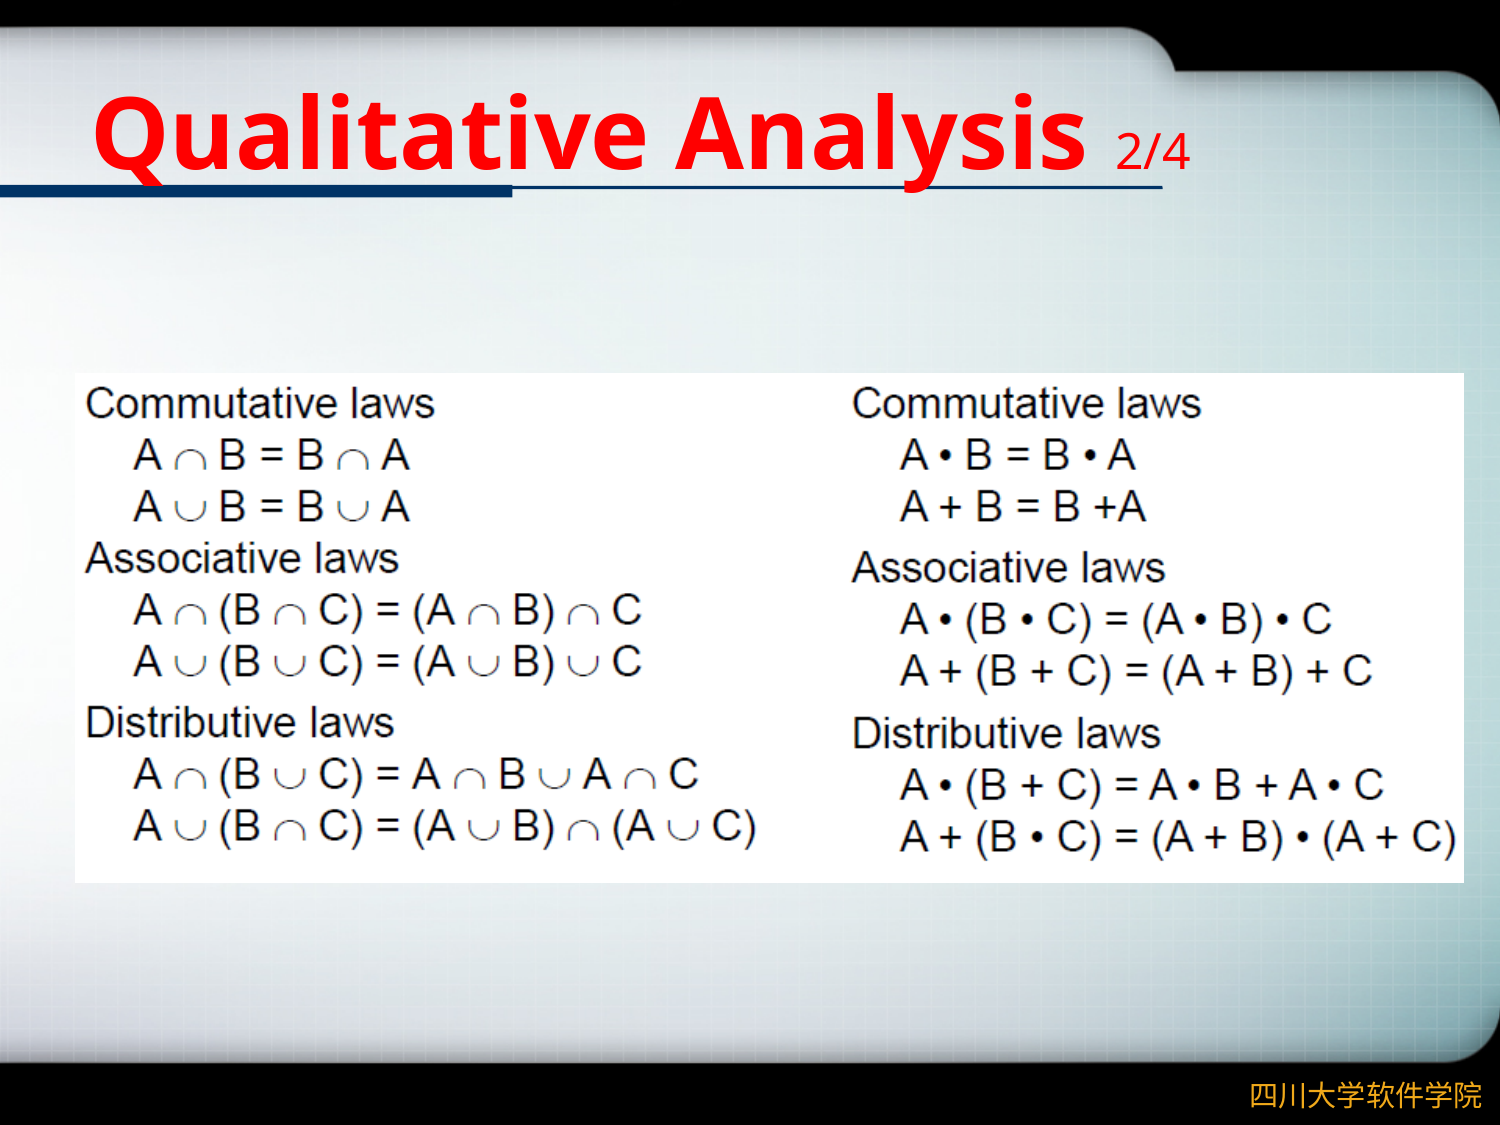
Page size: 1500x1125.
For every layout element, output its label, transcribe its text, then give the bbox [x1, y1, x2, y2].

title Qualitative Analysis 2/4 [75, 78, 1500, 180]
picture [0, 0, 1500, 1125]
